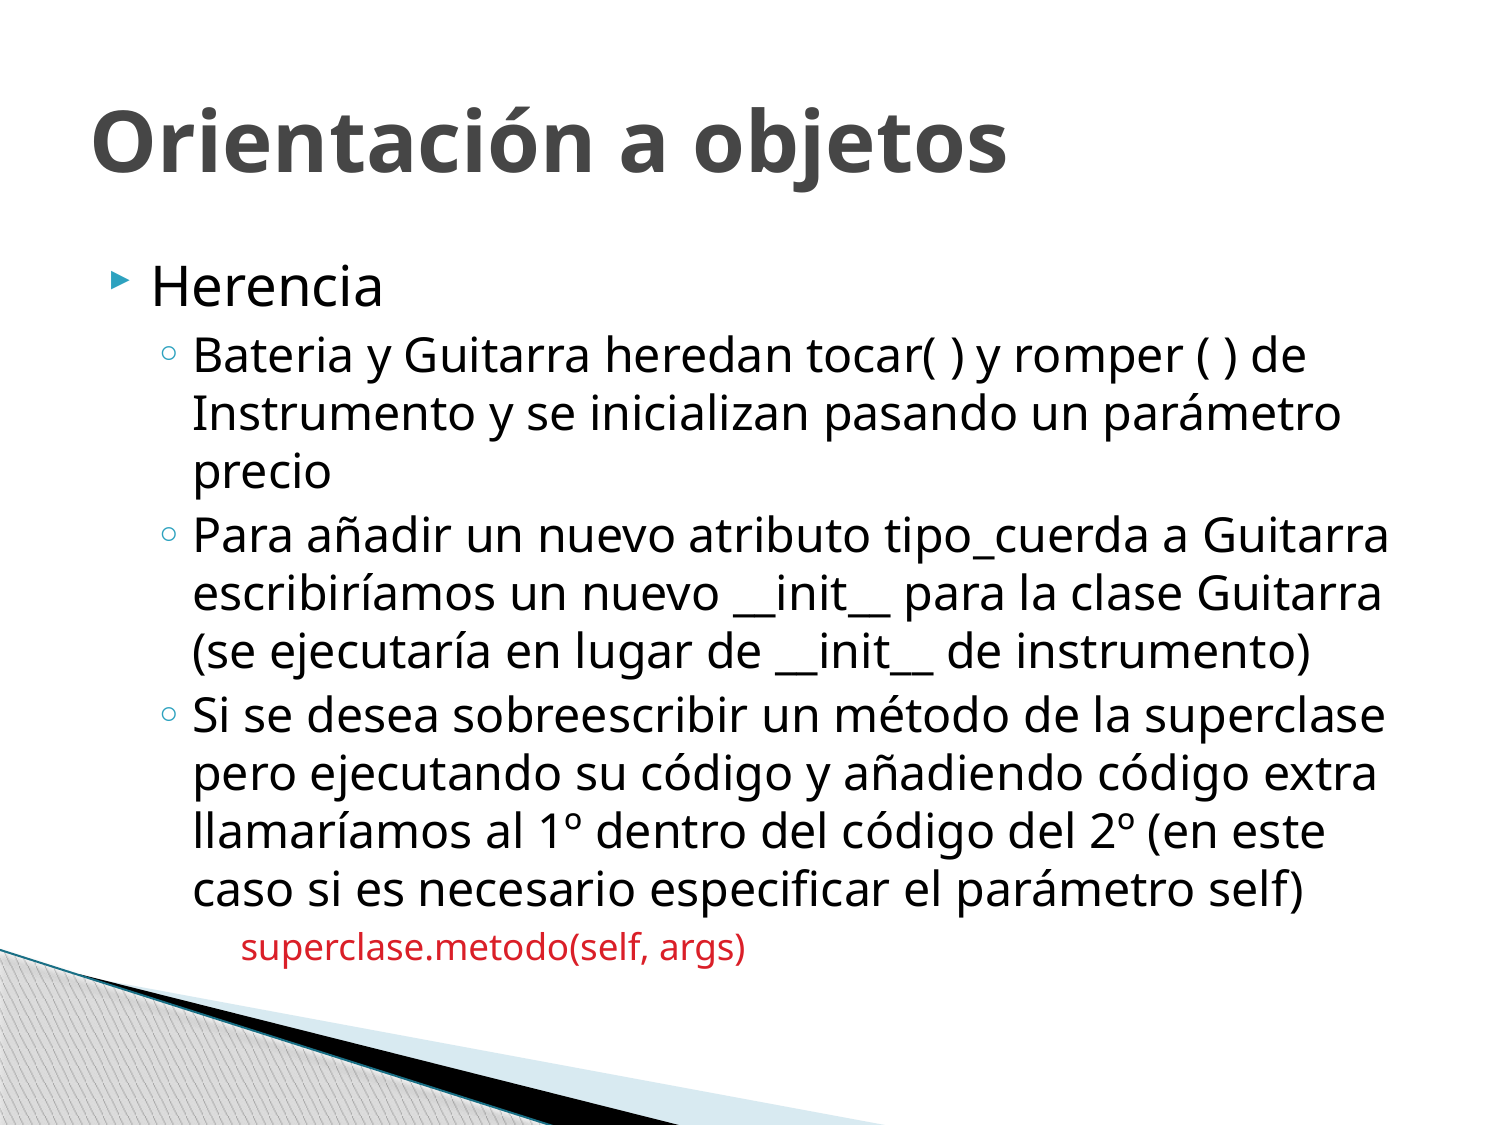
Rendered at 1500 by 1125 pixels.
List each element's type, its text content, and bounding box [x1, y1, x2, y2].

title Orientación a objetos [75, 45, 1425, 233]
list Herencia Bateria y Guitarra heredan tocar( ) y romper ( ) de Instrumento y se inicializan pasando un parámetro precio Para añadir un nuevo atributo tipo_cuerda a Guitarra escribiríamos un nuevo __init__ para la clase Guitarra (se ejecutaría en lugar de __init__ de instrumento) Si se desea sobreescribir un método de la superclase pero ejecutando su código y añadiendo código extra llamaríamos al 1º dentro del código del 2º (en este caso si es necesario especificar el parámetro self) superclase.metodo(self, args) [75, 243, 1425, 986]
